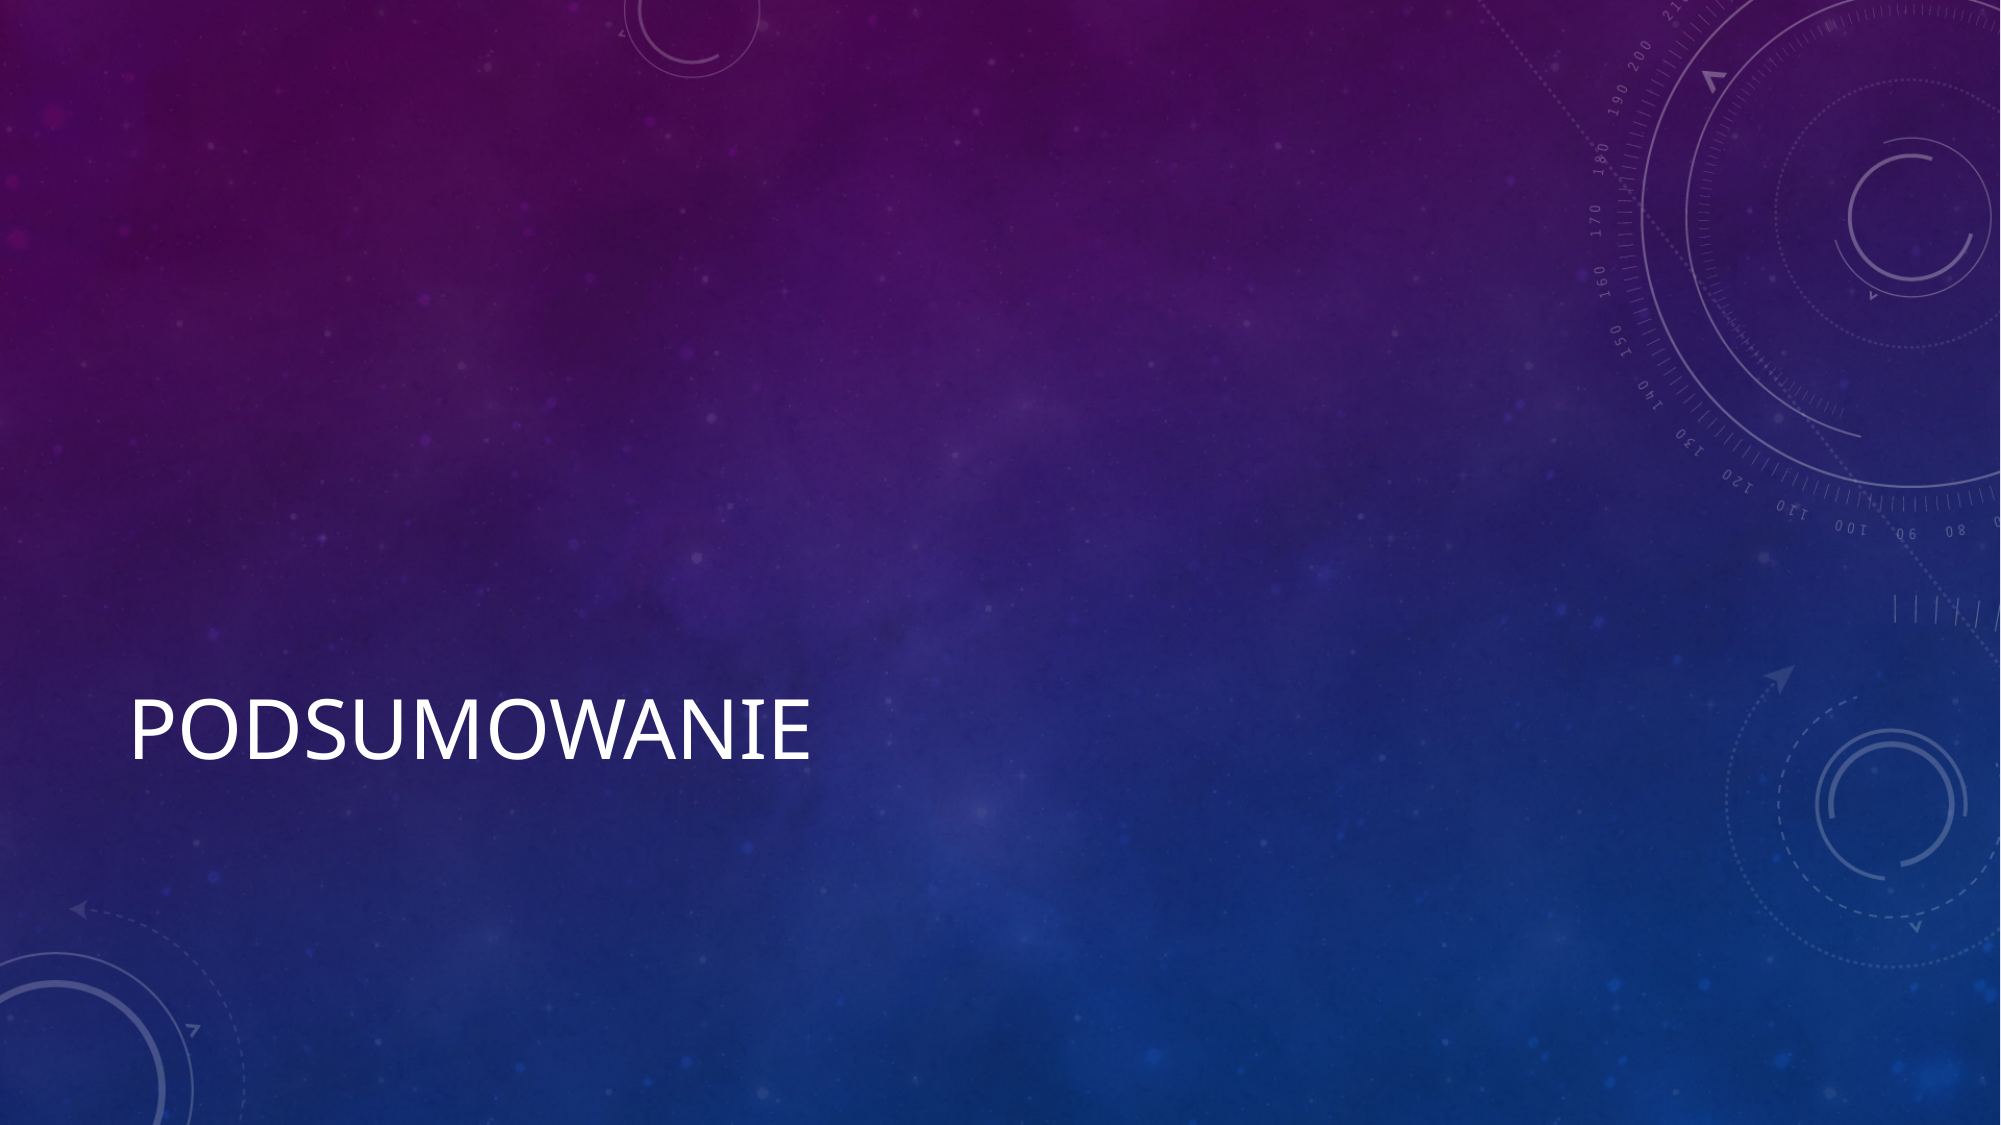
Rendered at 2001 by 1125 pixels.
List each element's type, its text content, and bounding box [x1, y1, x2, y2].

picture [0, 0, 2001, 1125]
title Podsumowanie [112, 542, 1775, 784]
